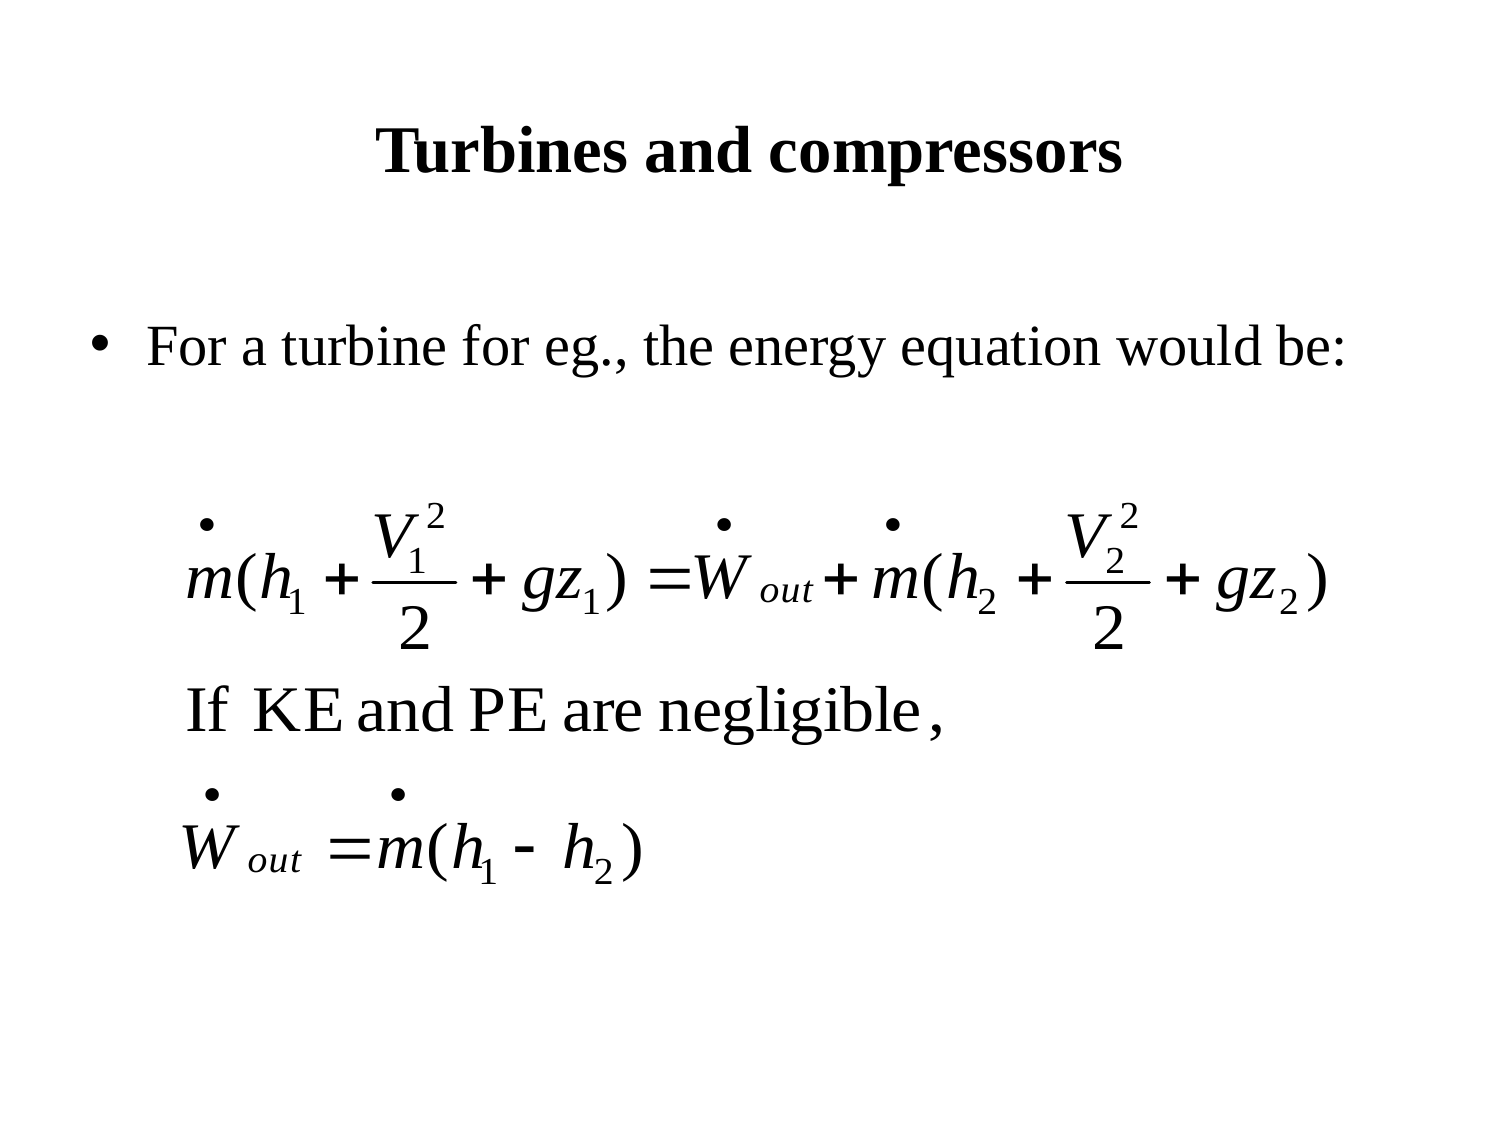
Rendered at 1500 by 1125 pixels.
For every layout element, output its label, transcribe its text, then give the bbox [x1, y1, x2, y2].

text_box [174, 487, 1343, 901]
text_box Turbines and compressors [74, 98, 1425, 244]
text_box For a turbine for eg., the energy equation would be: [74, 299, 1425, 463]
